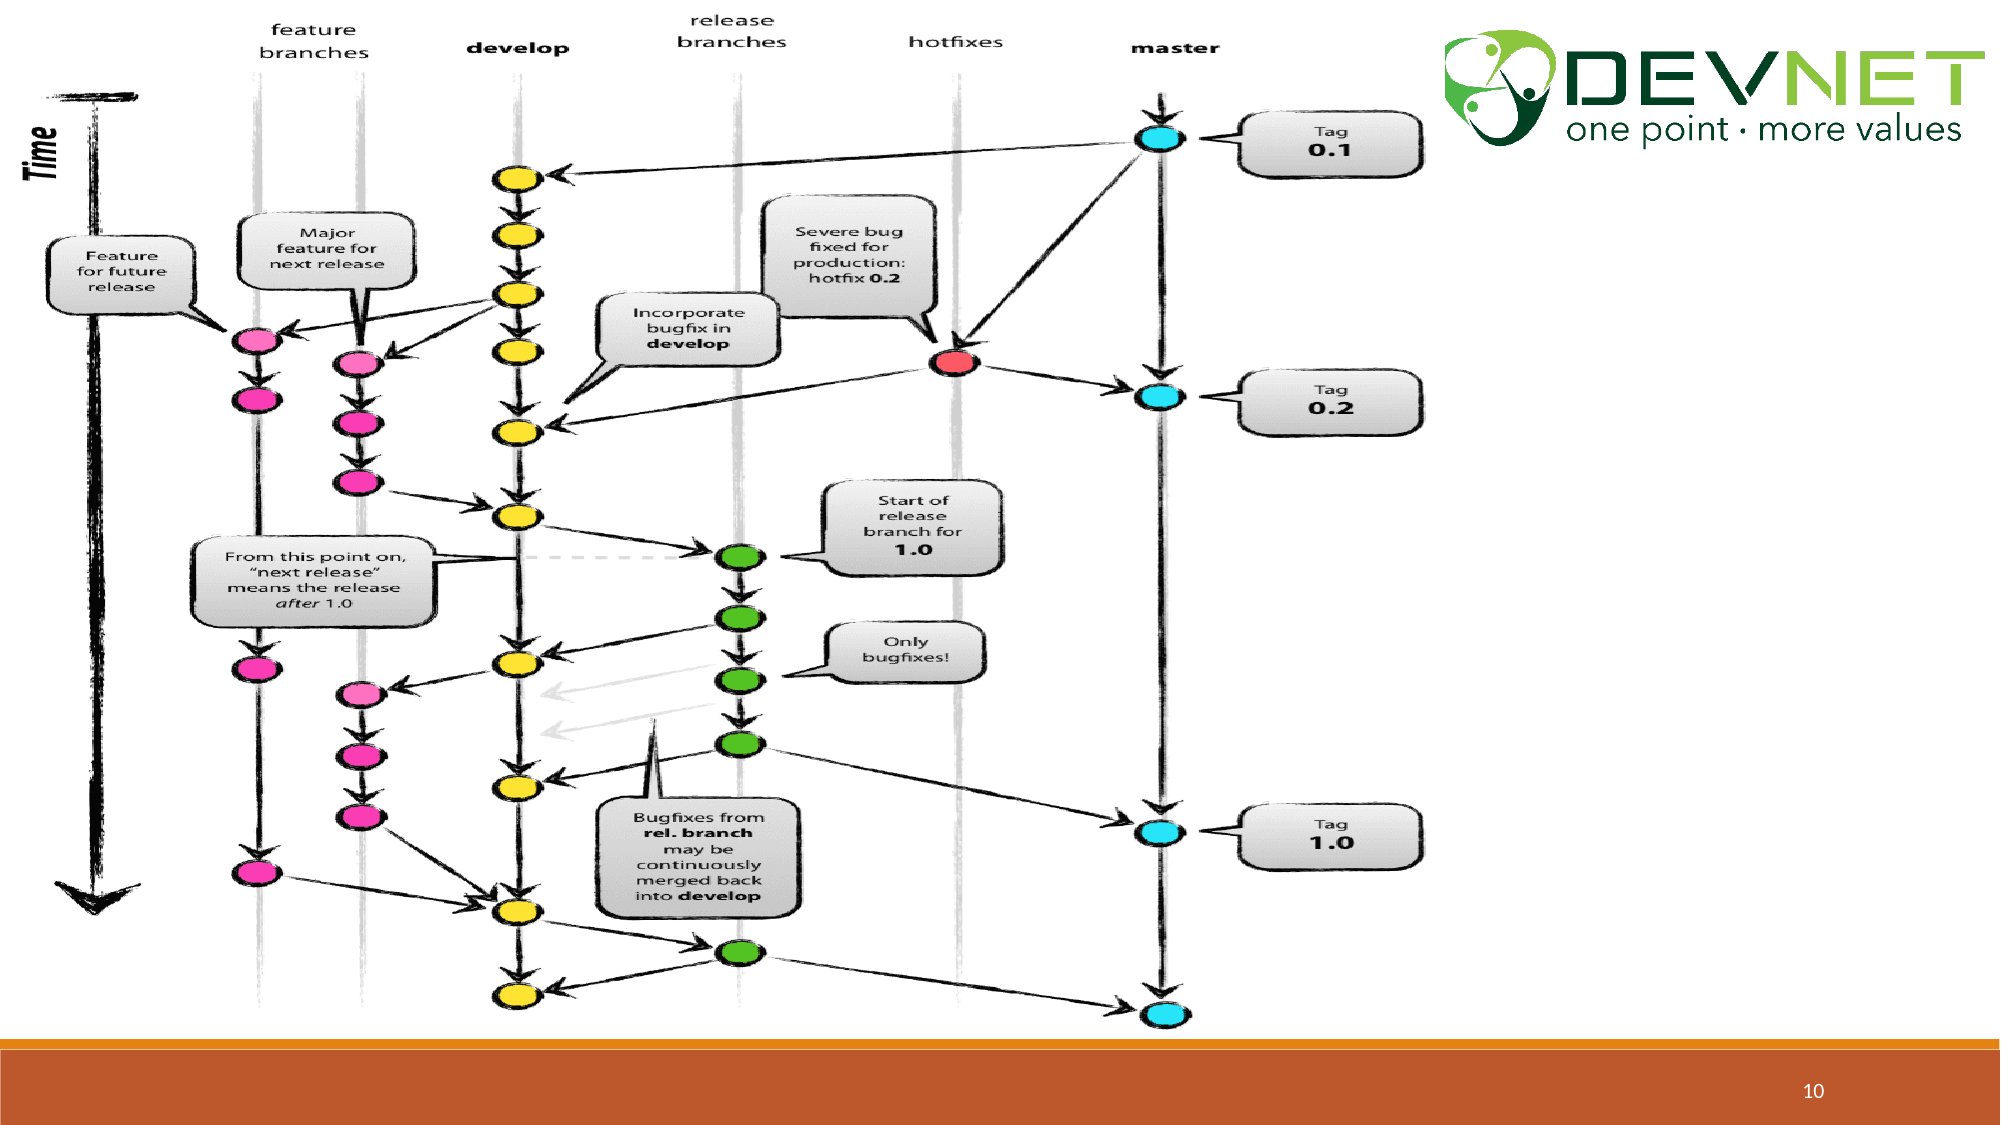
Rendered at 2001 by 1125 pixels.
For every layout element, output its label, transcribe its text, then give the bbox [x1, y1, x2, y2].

picture [0, 0, 2000, 1038]
slide_number 10 [1624, 1059, 1840, 1120]
